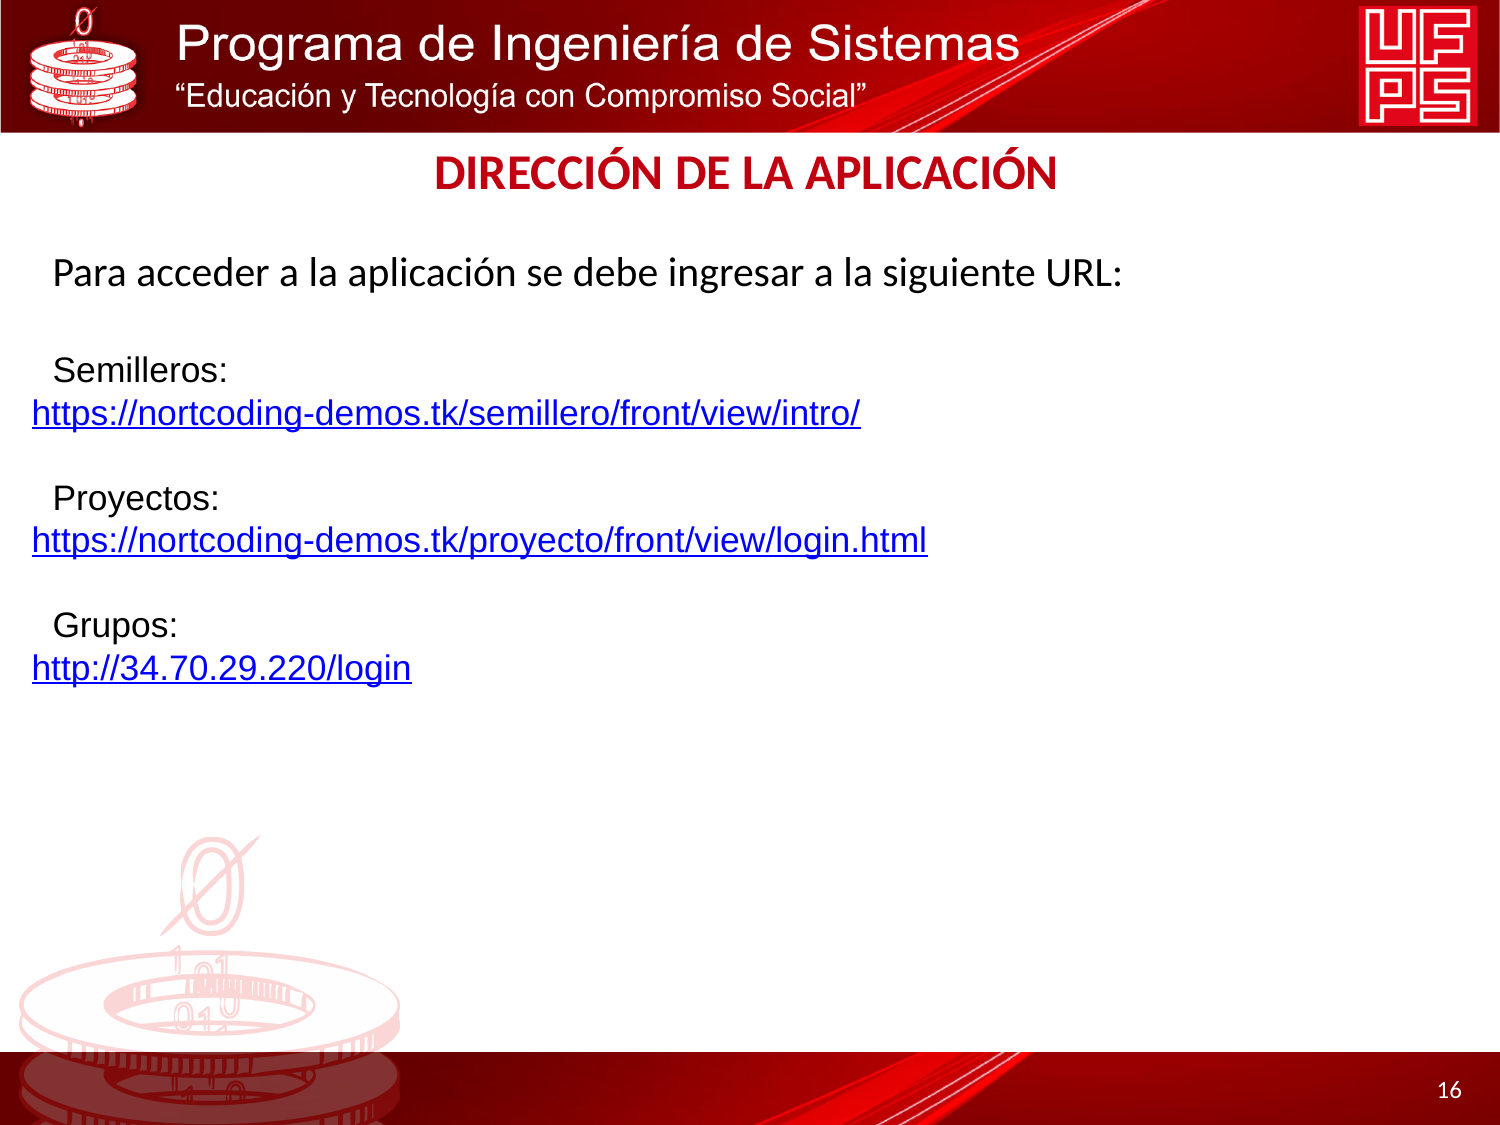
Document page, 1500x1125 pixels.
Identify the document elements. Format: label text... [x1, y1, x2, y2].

picture [0, 824, 1500, 1125]
picture [0, 0, 1500, 133]
slide_number ‹#› [1343, 1064, 1478, 1113]
list Para acceder a la aplicación se debe ingresar a la siguiente URL: Semilleros: https://nortcoding-demos.tk/semillero/front/view/intro/ Proyectos: https://nortcoding-demos.tk/proyecto/front/view/login.html Grupos: http://34.70.29.220/login [16, 236, 1478, 980]
title DIRECCIÓN DE LA APLICACIÓN [16, 133, 1478, 206]
